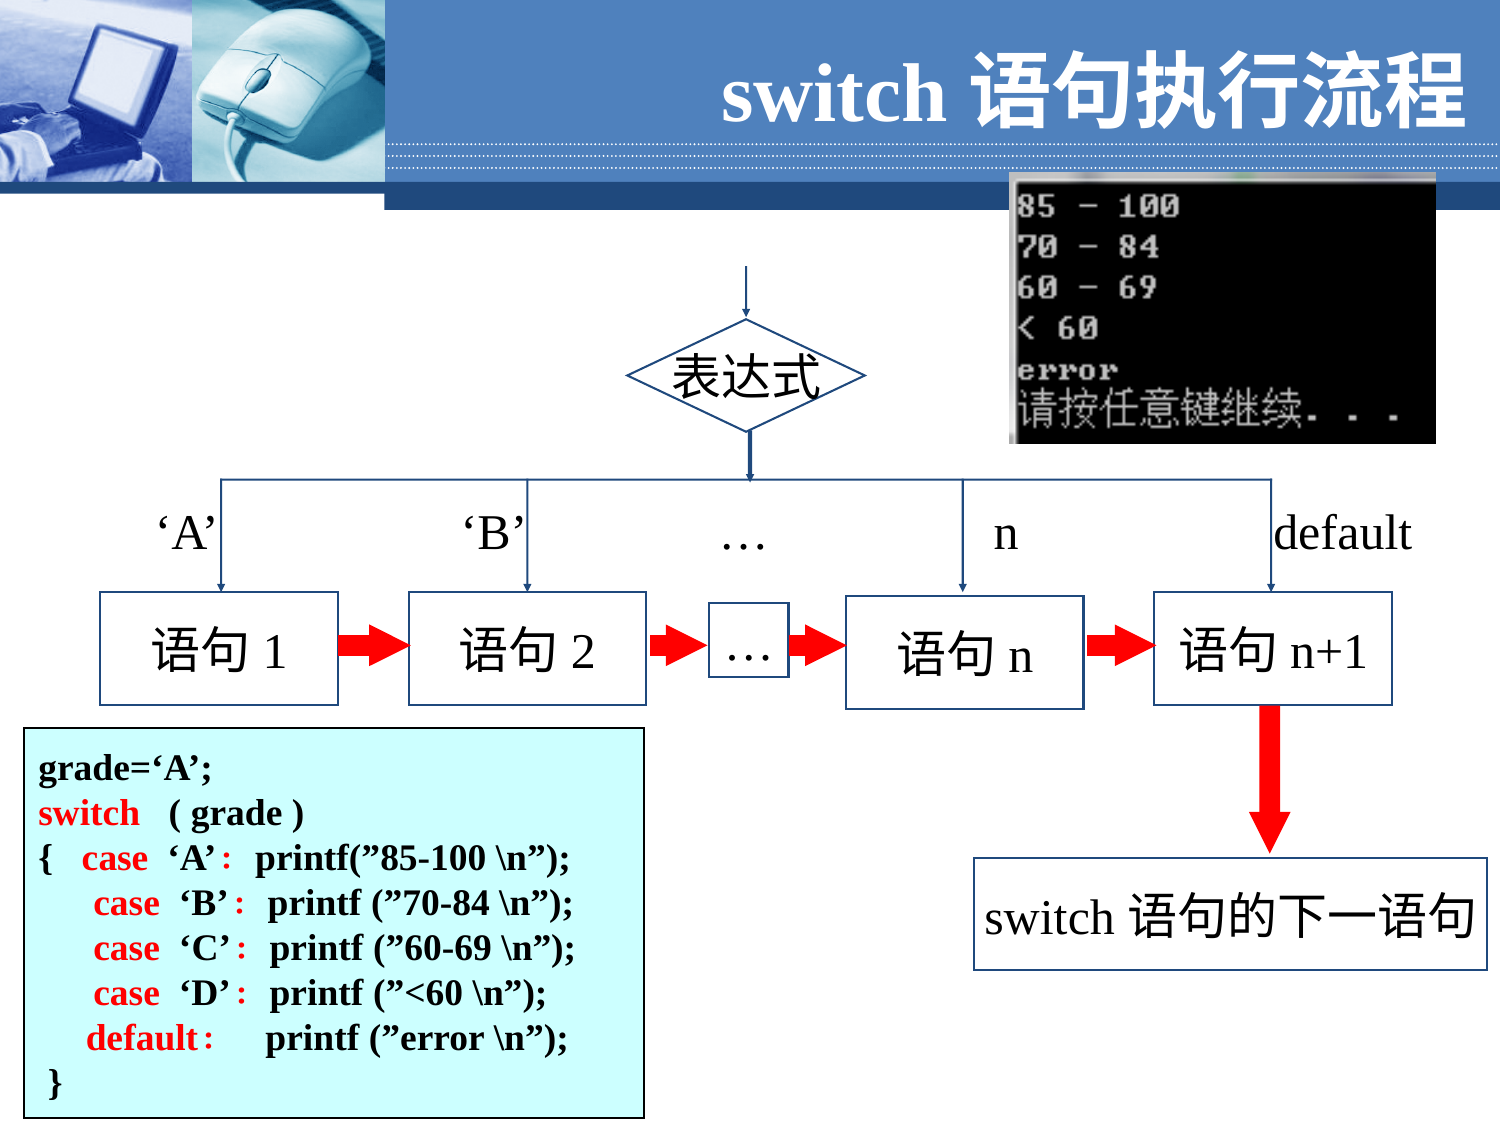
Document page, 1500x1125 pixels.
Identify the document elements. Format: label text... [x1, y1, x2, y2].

text_box 语句n [846, 596, 1084, 709]
text_box default [1258, 492, 1428, 567]
text_box [348, 641, 411, 650]
text_box [741, 267, 751, 318]
picture [1009, 172, 1436, 444]
text_box [1265, 716, 1274, 854]
text_box grade=‘A’; switch ( grade ) { case ‘A’∶ printf(”85-100 \n”); case ‘B’∶ printf (”70-84 \n”); case ‘C’∶ printf (”60-69 \n”); case ‘D’∶ printf (”<60 \n”); default∶ printf (”error \n”); } [23, 728, 644, 1118]
text_box [523, 567, 532, 592]
text_box ‘B’ [445, 492, 543, 567]
text_box 语句1 [100, 592, 338, 705]
text_box 表达式 [627, 319, 865, 432]
text_box [958, 479, 967, 593]
text_box 语句2 [408, 592, 647, 705]
text_box 语句n+1 [1154, 592, 1392, 705]
picture [0, 0, 385, 181]
text_box switch语句执行流程 [478, 31, 1483, 219]
text_box … [708, 602, 789, 678]
text_box ‘A’ [139, 492, 234, 567]
text_box [745, 432, 755, 483]
text_box [1266, 567, 1276, 592]
text_box [216, 567, 226, 592]
text_box … [703, 492, 784, 567]
text_box n [978, 492, 1034, 567]
text_box [1097, 641, 1157, 650]
text_box switch语句的下一语句 [974, 857, 1487, 971]
text_box [660, 641, 708, 650]
text_box [799, 641, 847, 650]
